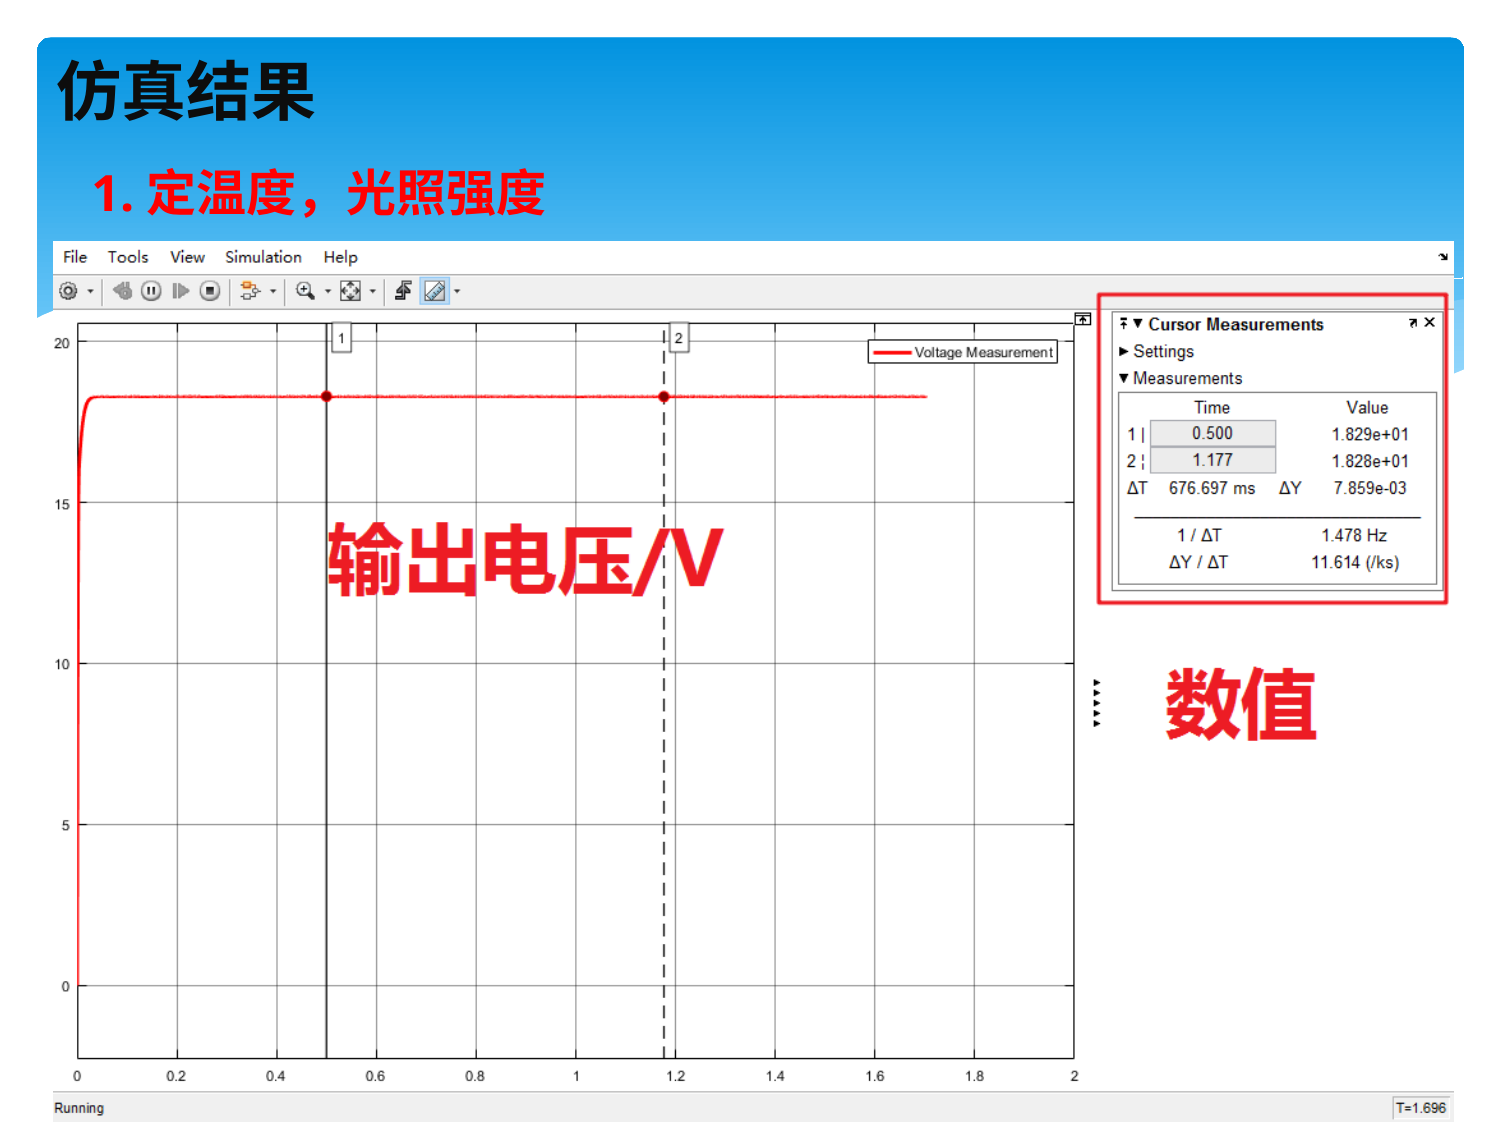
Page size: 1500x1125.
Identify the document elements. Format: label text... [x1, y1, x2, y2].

title 仿真结果 [41, 42, 1392, 137]
text_box 1.定温度，光照强度 [76, 154, 609, 230]
picture [52, 241, 1454, 1122]
